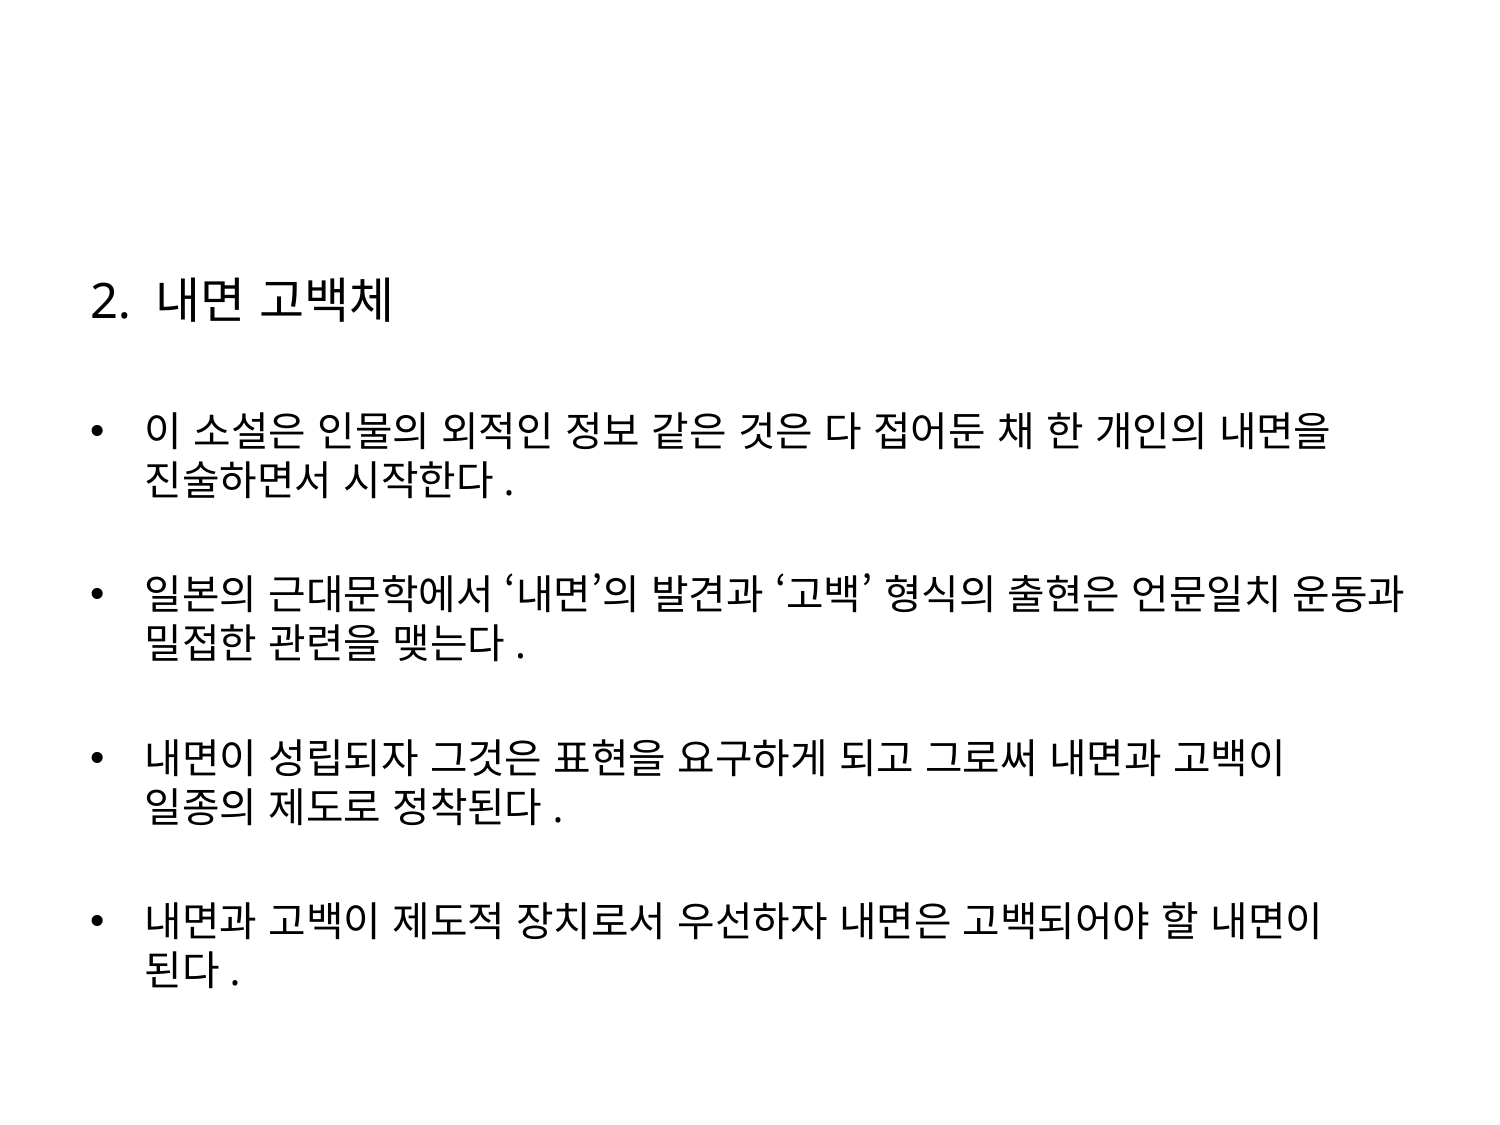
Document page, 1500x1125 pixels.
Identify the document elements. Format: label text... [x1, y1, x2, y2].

list 2. 내면 고백체 이 소설은 인물의 외적인 정보 같은 것은 다 접어둔 채 한 개인의 내면을 진술하면서 시작한다. 일본의 근대문학에서 ‘내면’의 발견과 ‘고백’ 형식의 출현은 언문일치 운동과 밀접한 관련을 맺는다. 내면이 성립되자 그것은 표현을 요구하게 되고 그로써 내면과 고백이 일종의 제도로 정착된다. 내면과 고백이 제도적 장치로서 우선하자 내면은 고백되어야 할 내면이 된다. [75, 262, 1425, 1005]
